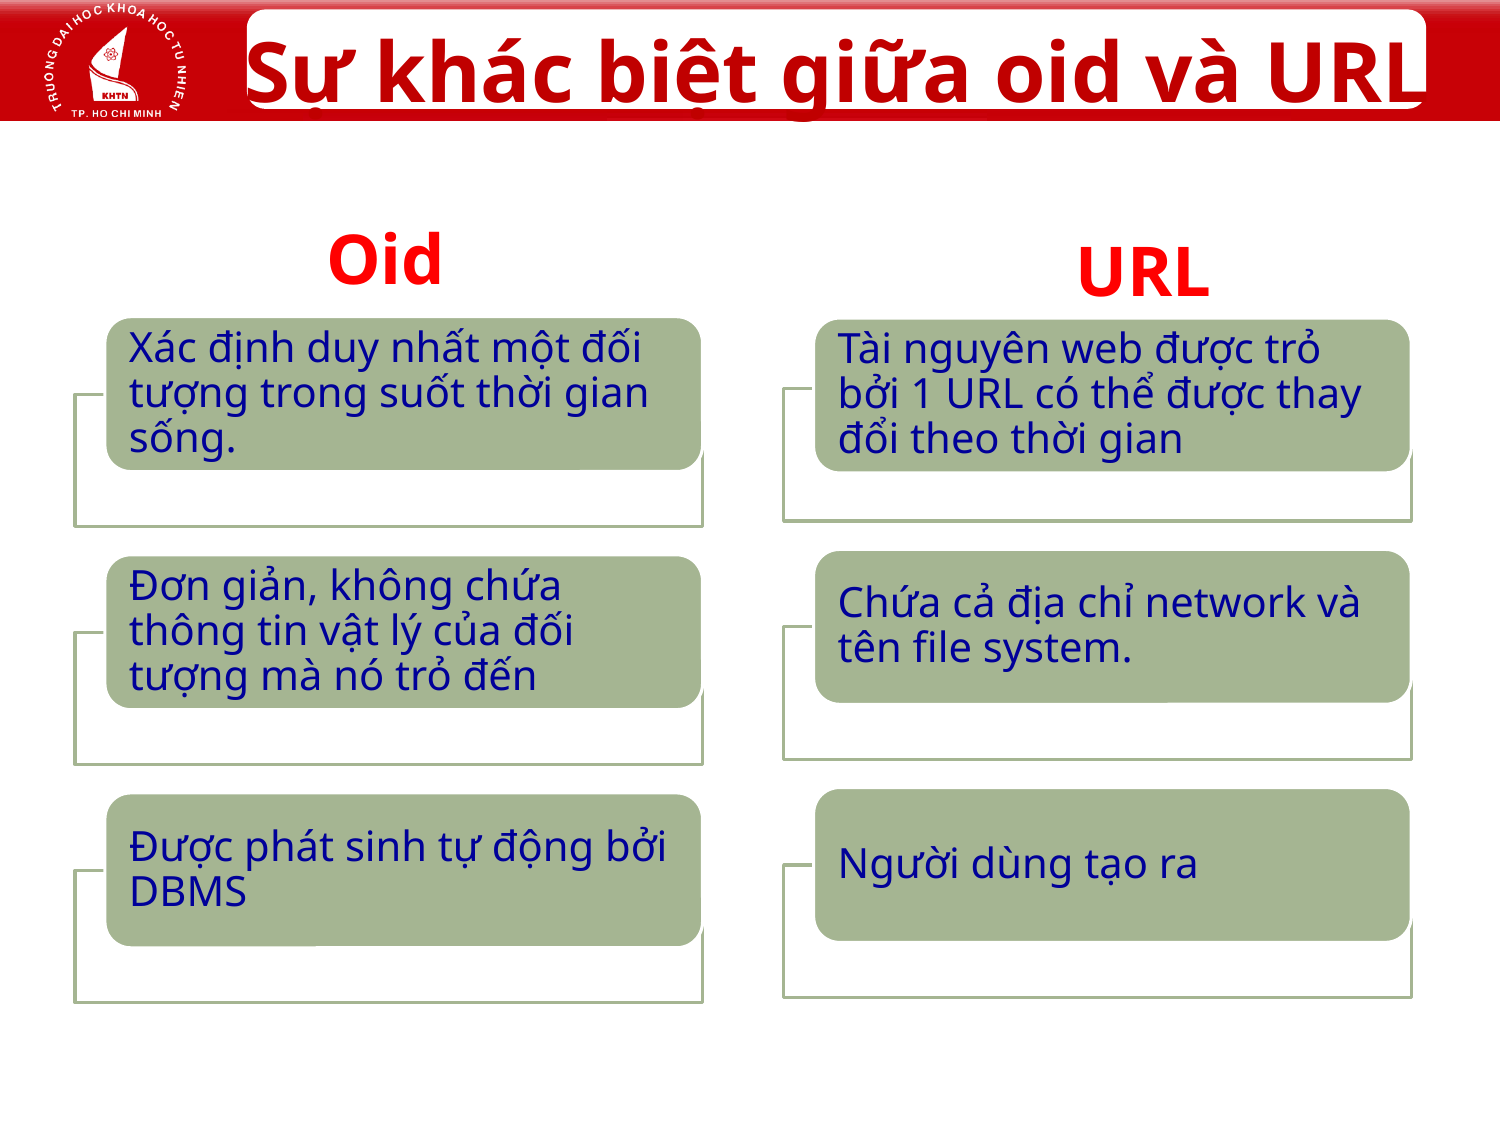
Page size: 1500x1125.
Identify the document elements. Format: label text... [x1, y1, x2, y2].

text_box URL [1060, 219, 1227, 299]
text_box Oid [311, 208, 461, 305]
title Sự khác biệt giữa oid và URL [162, 0, 1500, 163]
picture [0, 0, 162, 121]
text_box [783, 308, 1412, 1000]
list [74, 313, 704, 1006]
